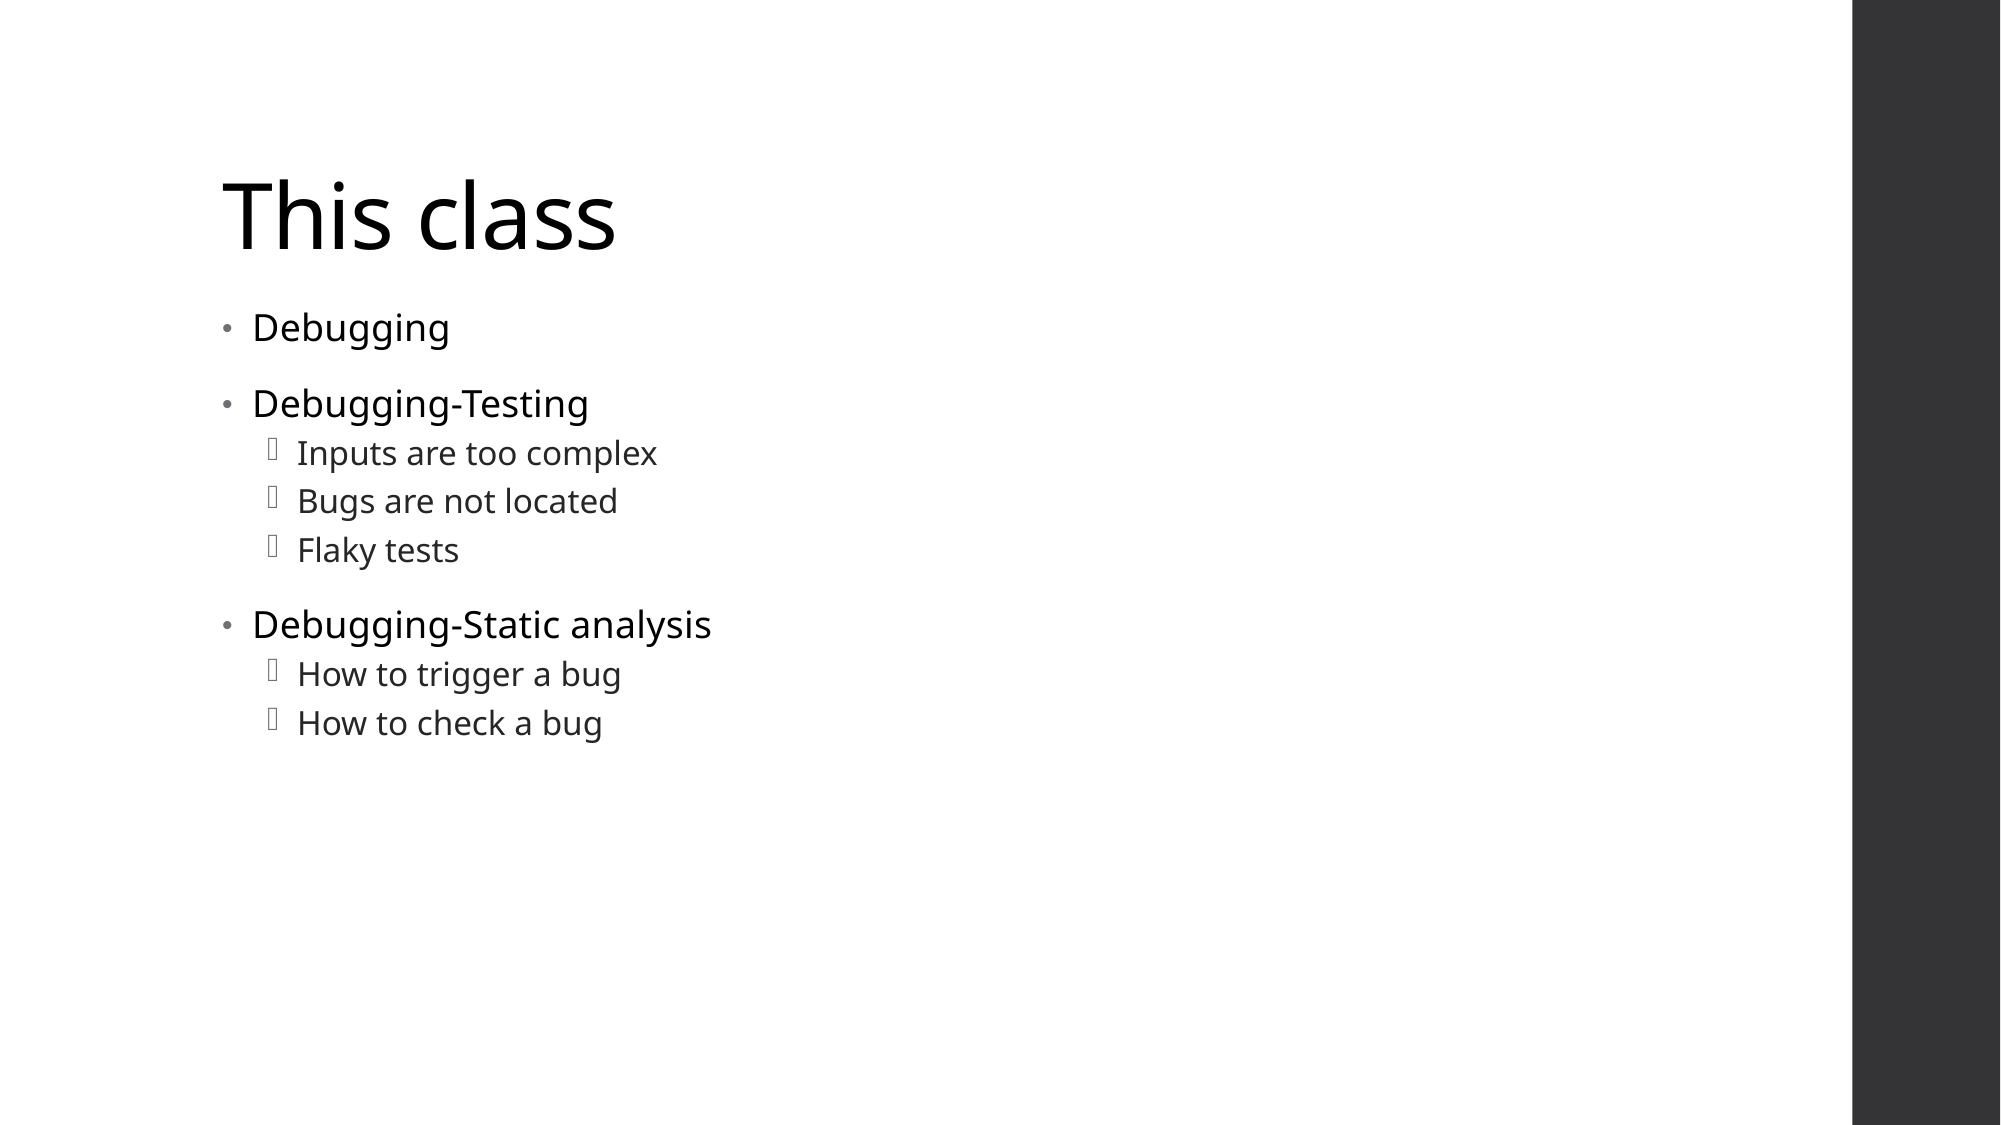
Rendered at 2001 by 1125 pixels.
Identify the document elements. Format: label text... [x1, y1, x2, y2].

list Debugging Debugging-Testing Inputs are too complex Bugs are not located Flaky tests Debugging-Static analysis How to trigger a bug How to check a bug [206, 299, 1617, 1014]
title This class [206, 60, 1797, 278]
